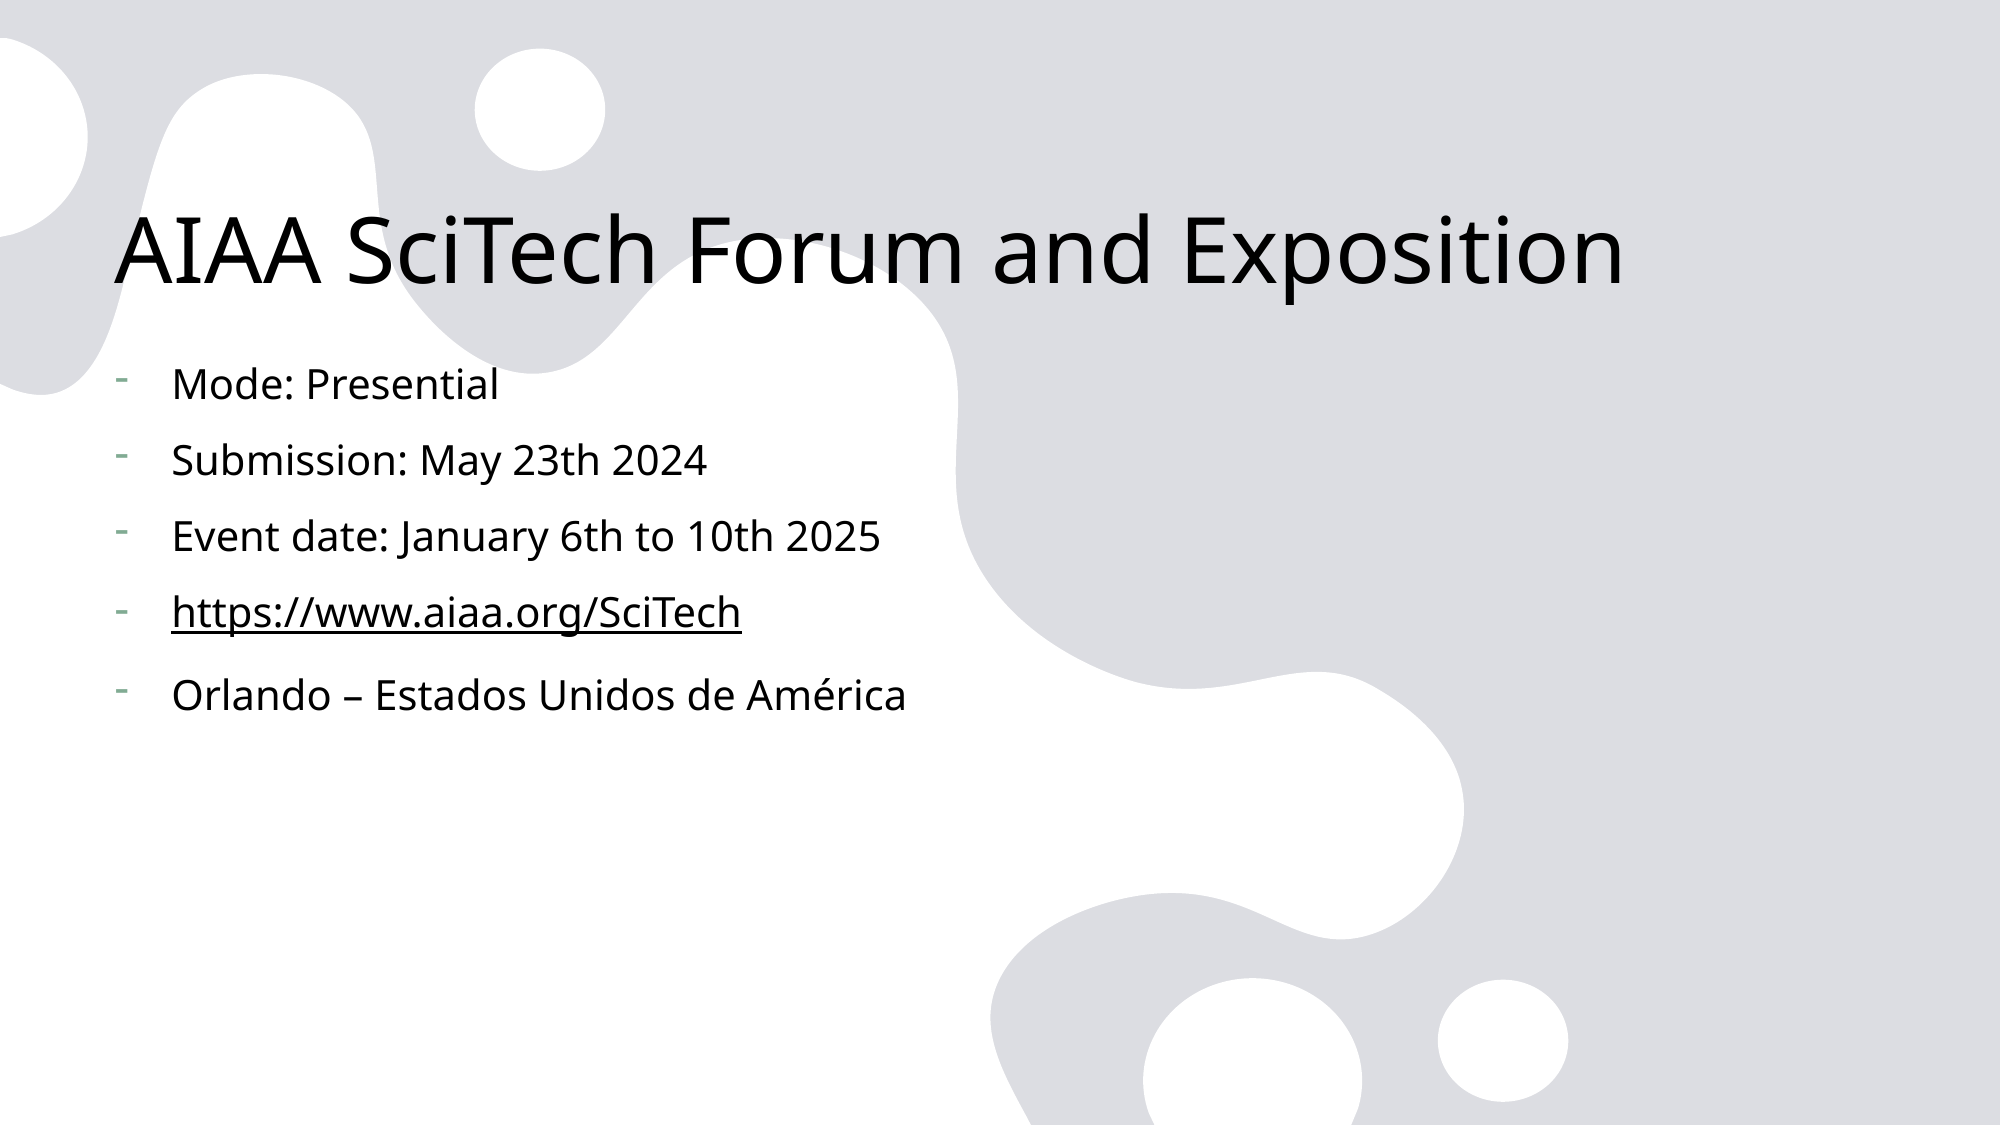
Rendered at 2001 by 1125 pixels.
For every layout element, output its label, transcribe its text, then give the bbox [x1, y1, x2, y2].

title AIAA SciTech Forum and Exposition [99, 91, 1900, 309]
list Mode: Presential Submission: May 23th 2024 Event date: January 6th to 10th 2025 https://www.aiaa.org/SciTech Orlando – Estados Unidos de América [99, 345, 1900, 1008]
